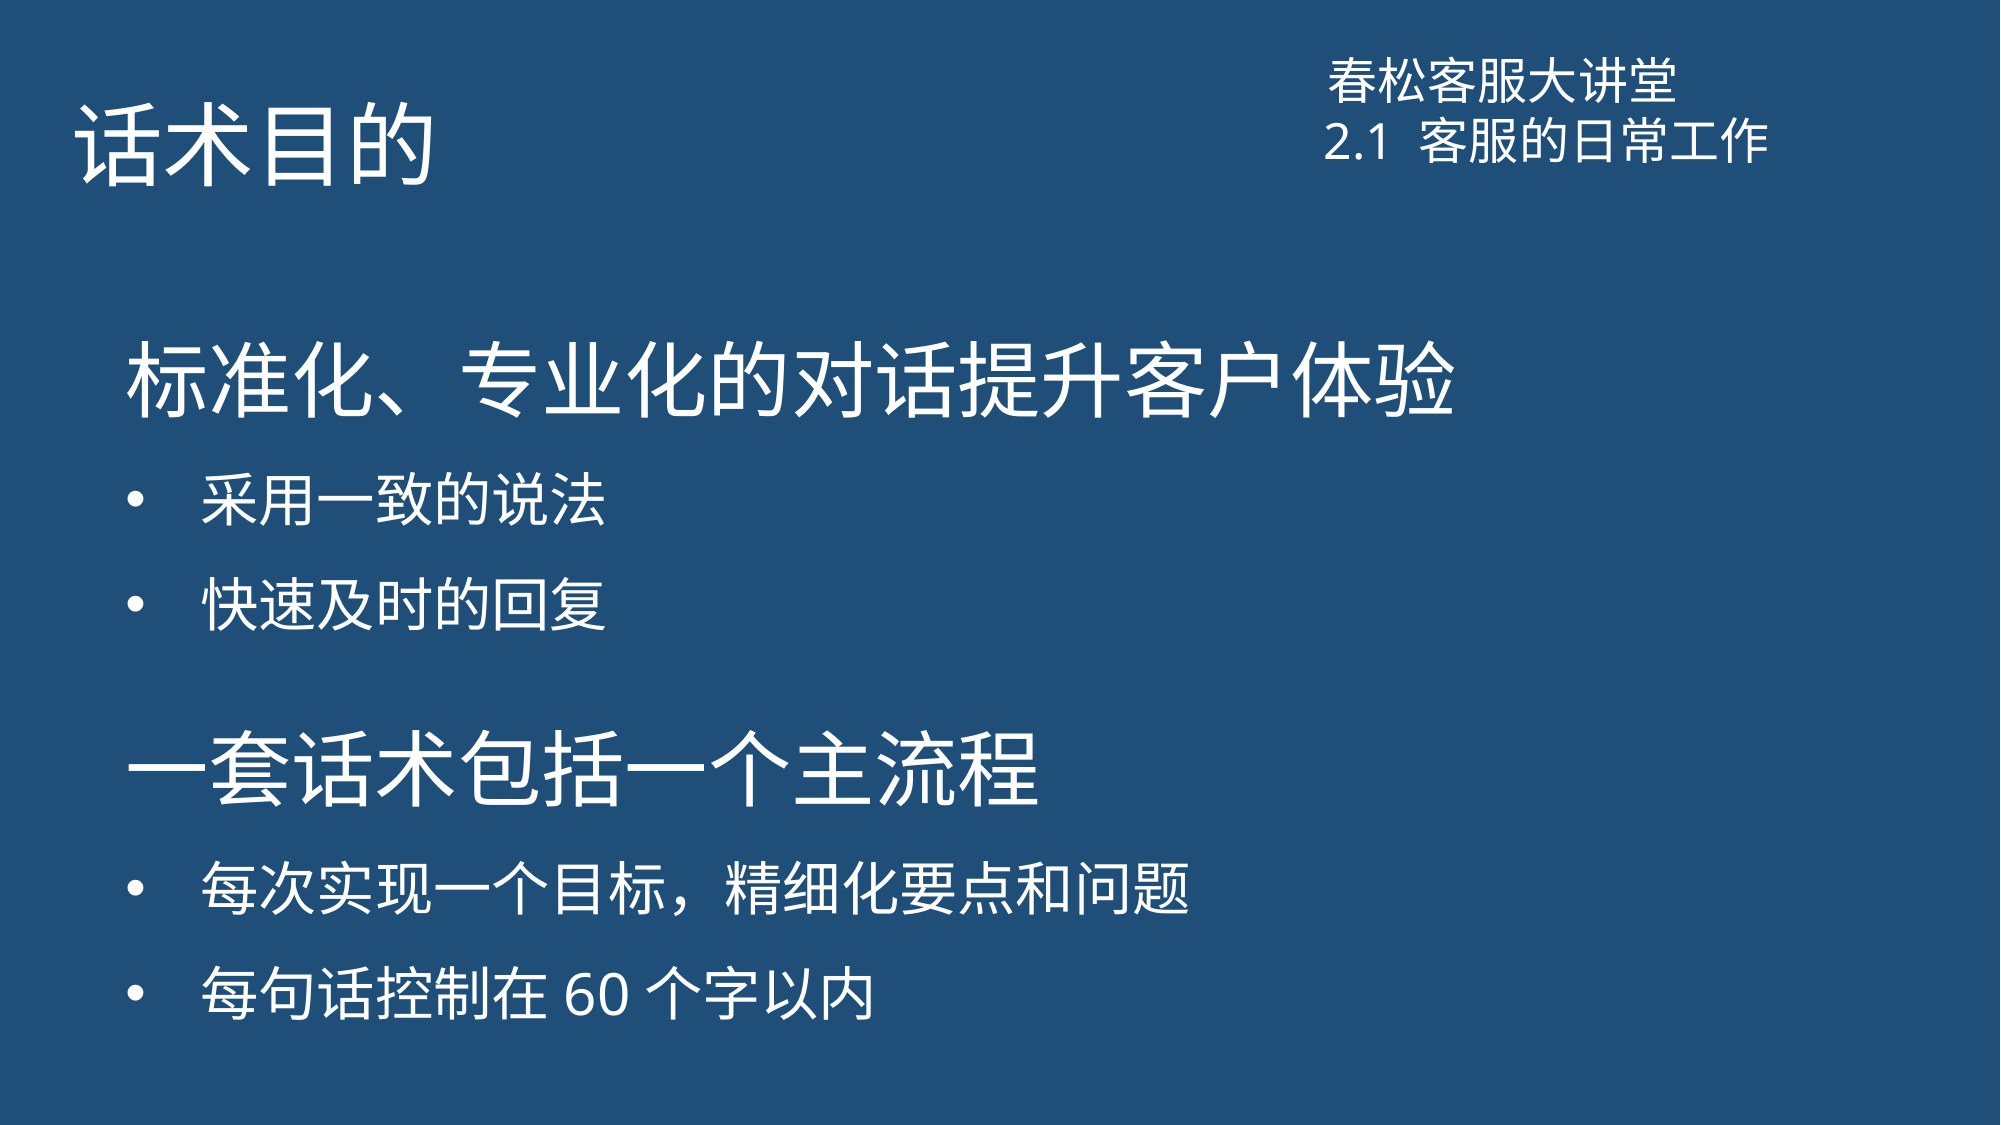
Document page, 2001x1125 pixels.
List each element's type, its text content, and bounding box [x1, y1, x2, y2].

title 话术目的 [56, 41, 1136, 259]
text_box 2.1 客服的日常工作 [1308, 102, 1784, 178]
text_box 春松客服大讲堂 [1313, 41, 1693, 117]
text_box 标准化、专业化的对话提升客户体验 采用一致的说法 快速及时的回复 [117, 270, 1769, 646]
text_box 一套话术包括一个主流程 每次实现一个目标，精细化要点和问题 每句话控制在60个字以内 [117, 660, 1769, 1035]
